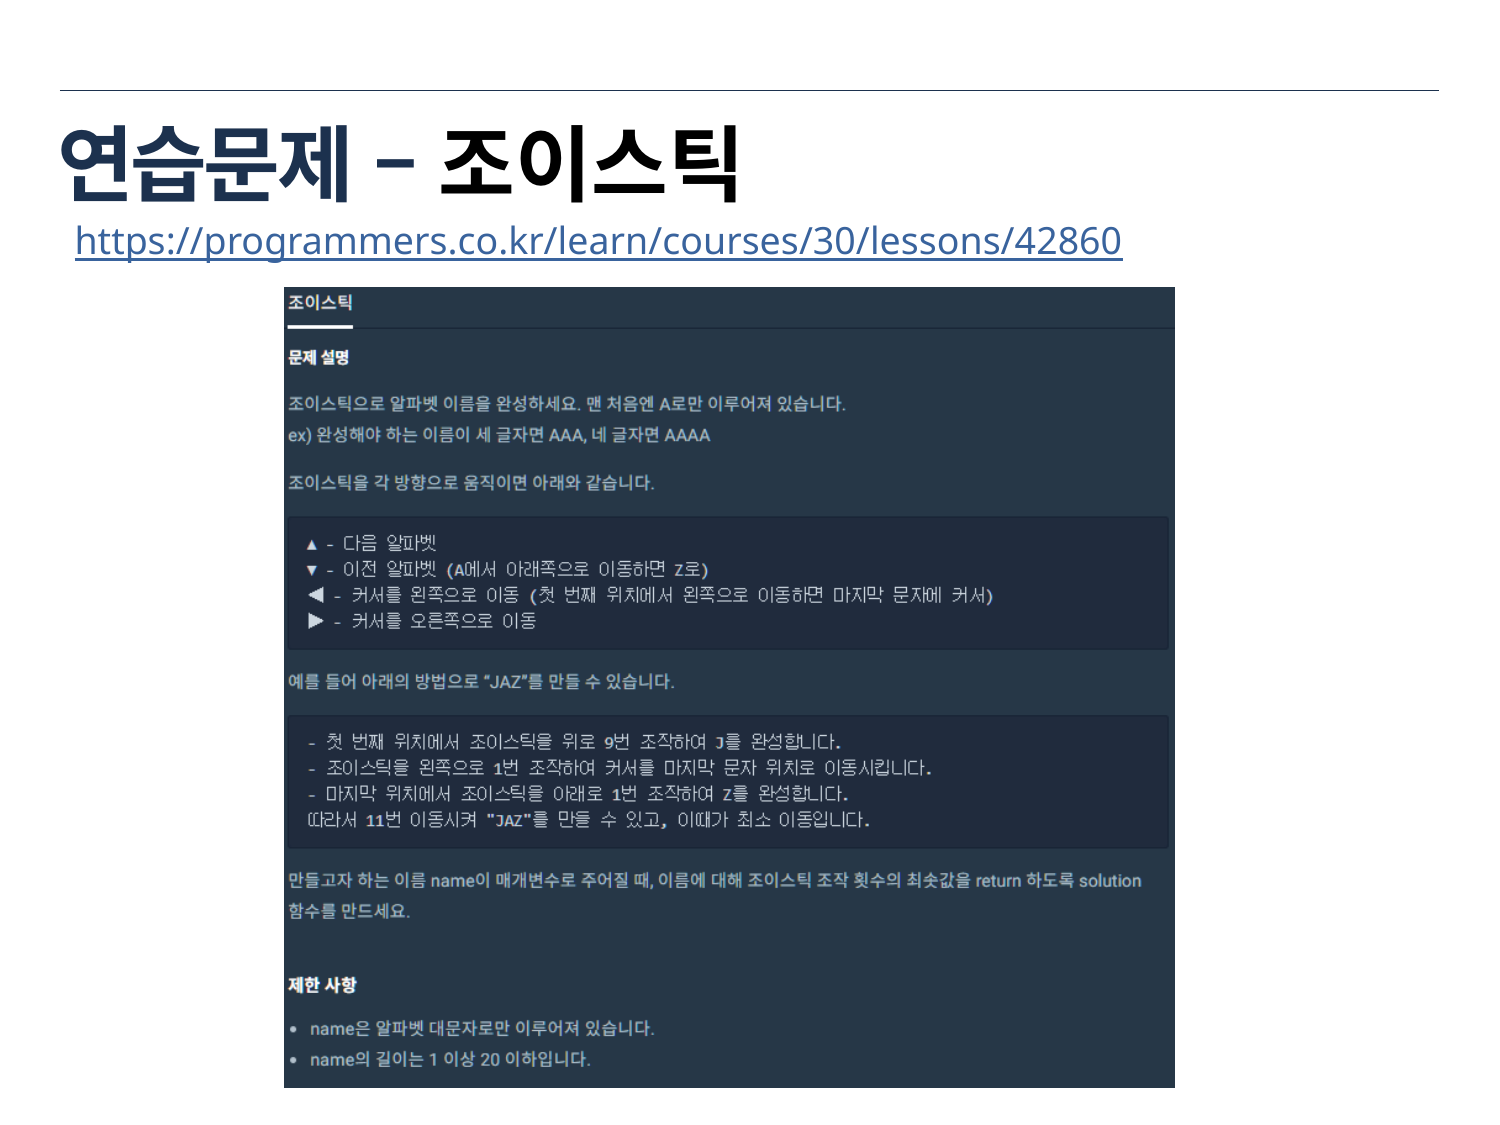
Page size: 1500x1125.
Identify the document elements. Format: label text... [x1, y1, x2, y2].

text_box 연습문제 – 조이스틱 [42, 114, 1190, 211]
picture [284, 287, 1176, 1088]
text_box https://programmers.co.kr/learn/courses/30/lessons/42860 [59, 210, 1400, 276]
